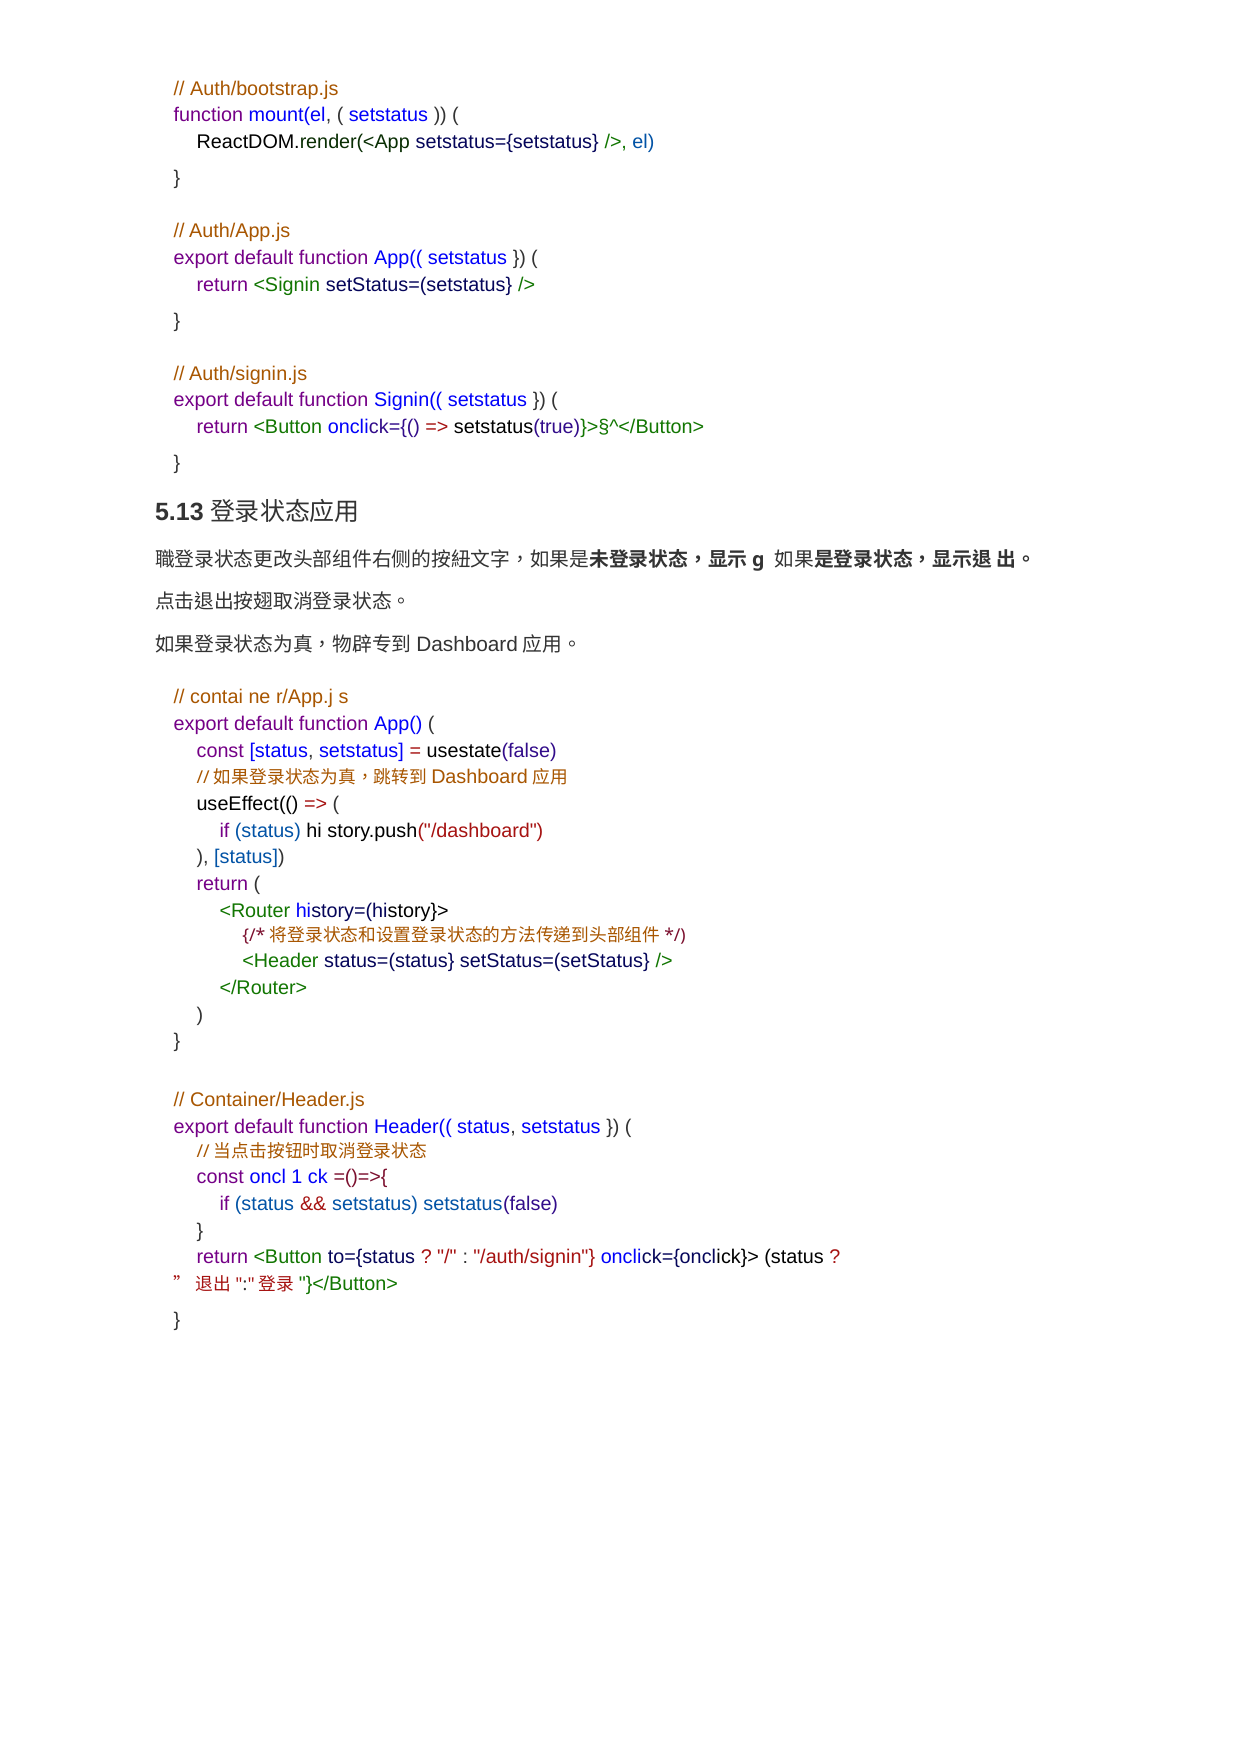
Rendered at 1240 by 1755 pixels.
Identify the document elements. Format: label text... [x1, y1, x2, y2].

text_box // Auth/bootstrap.js function mount(el, ( setstatus )) ( ReactDOM.render(<App setstatus={setstatus} />, el) } // Auth/App.js export default function App(( setstatus }) ( return <Signin setStatus=(setstatus} /> } // Auth/signin.js export default function Signin(( setstatus }) ( return <Button onclick={() => setstatus(true)}>§^</Button> } 5.13登录状态应用 職登录状态更改头部组件右侧的按紐文字，如果是未登录状态，显示g 如果是登录状态，显示退 出。 点击退出按翅取消登录状态。 如果登录状态为真，物辟专到Dashboard应用。 // contai ne r/App.j s export default function App() ( const [status, setstatus] = usestate(false) //如果登录状态为真，跳转到Dashboard应用 useEffect(() => ( if (status) hi story.push("/dashboard") ), [status]) return ( <Router history=(history}> {/*将登录状态和设置登录状态的方法传递到头部组件*/) <Header status=(status} setStatus=(setStatus} /> </Router> ) } // Container/Header.js export default function Header(( status, setstatus }) ( //当点击按钮时取消登录状态 const oncl 1 ck =()=>{ if (status && setstatus) setstatus(false) } return <Button to={status ? "/" : "/auth/signin"} onclick={onclick}> (status ? ”退出":"登录"}</Button> } [154, 75, 1075, 1486]
